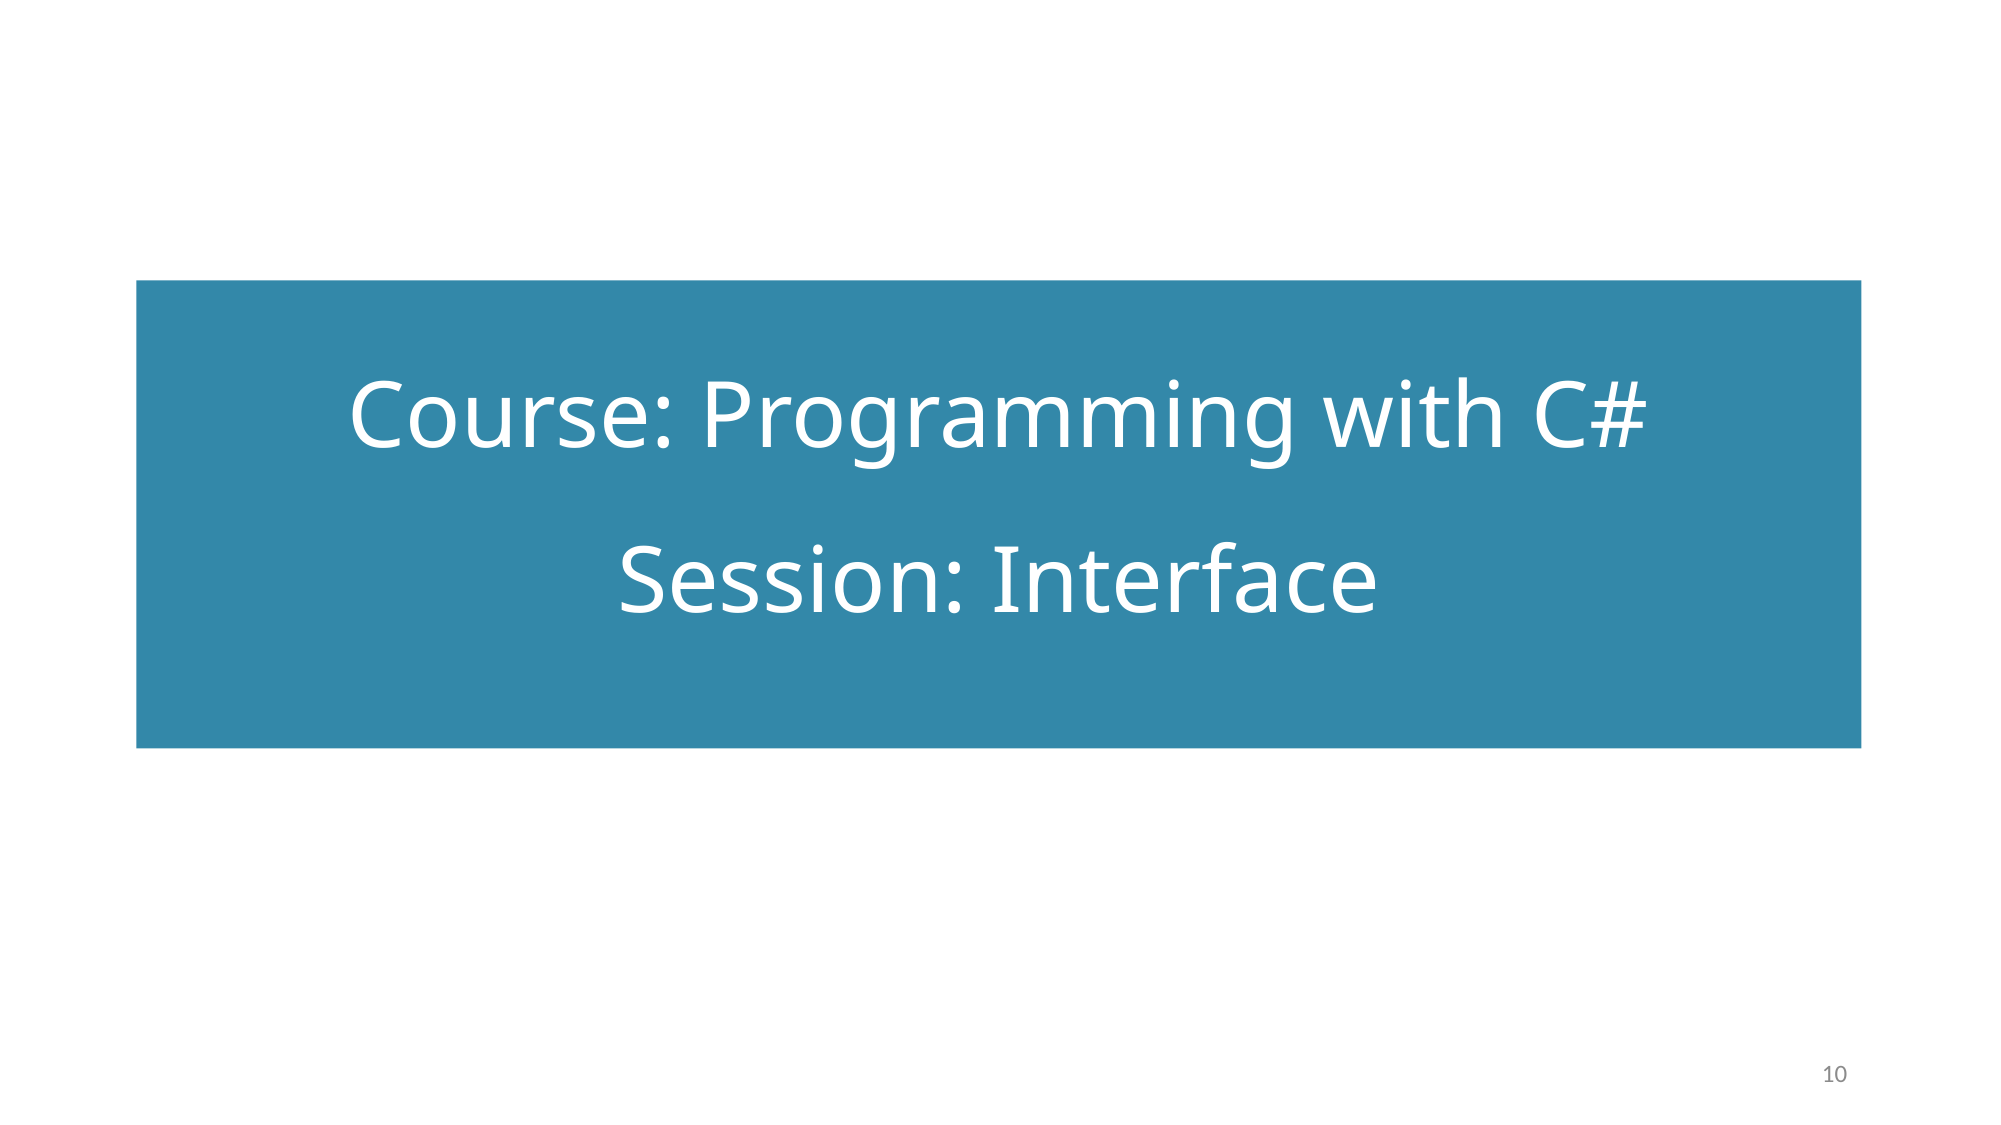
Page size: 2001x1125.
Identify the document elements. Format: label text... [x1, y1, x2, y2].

title Course: Programming with C# Session: Interface [136, 280, 1862, 749]
slide_number 10 [1412, 1042, 1863, 1103]
